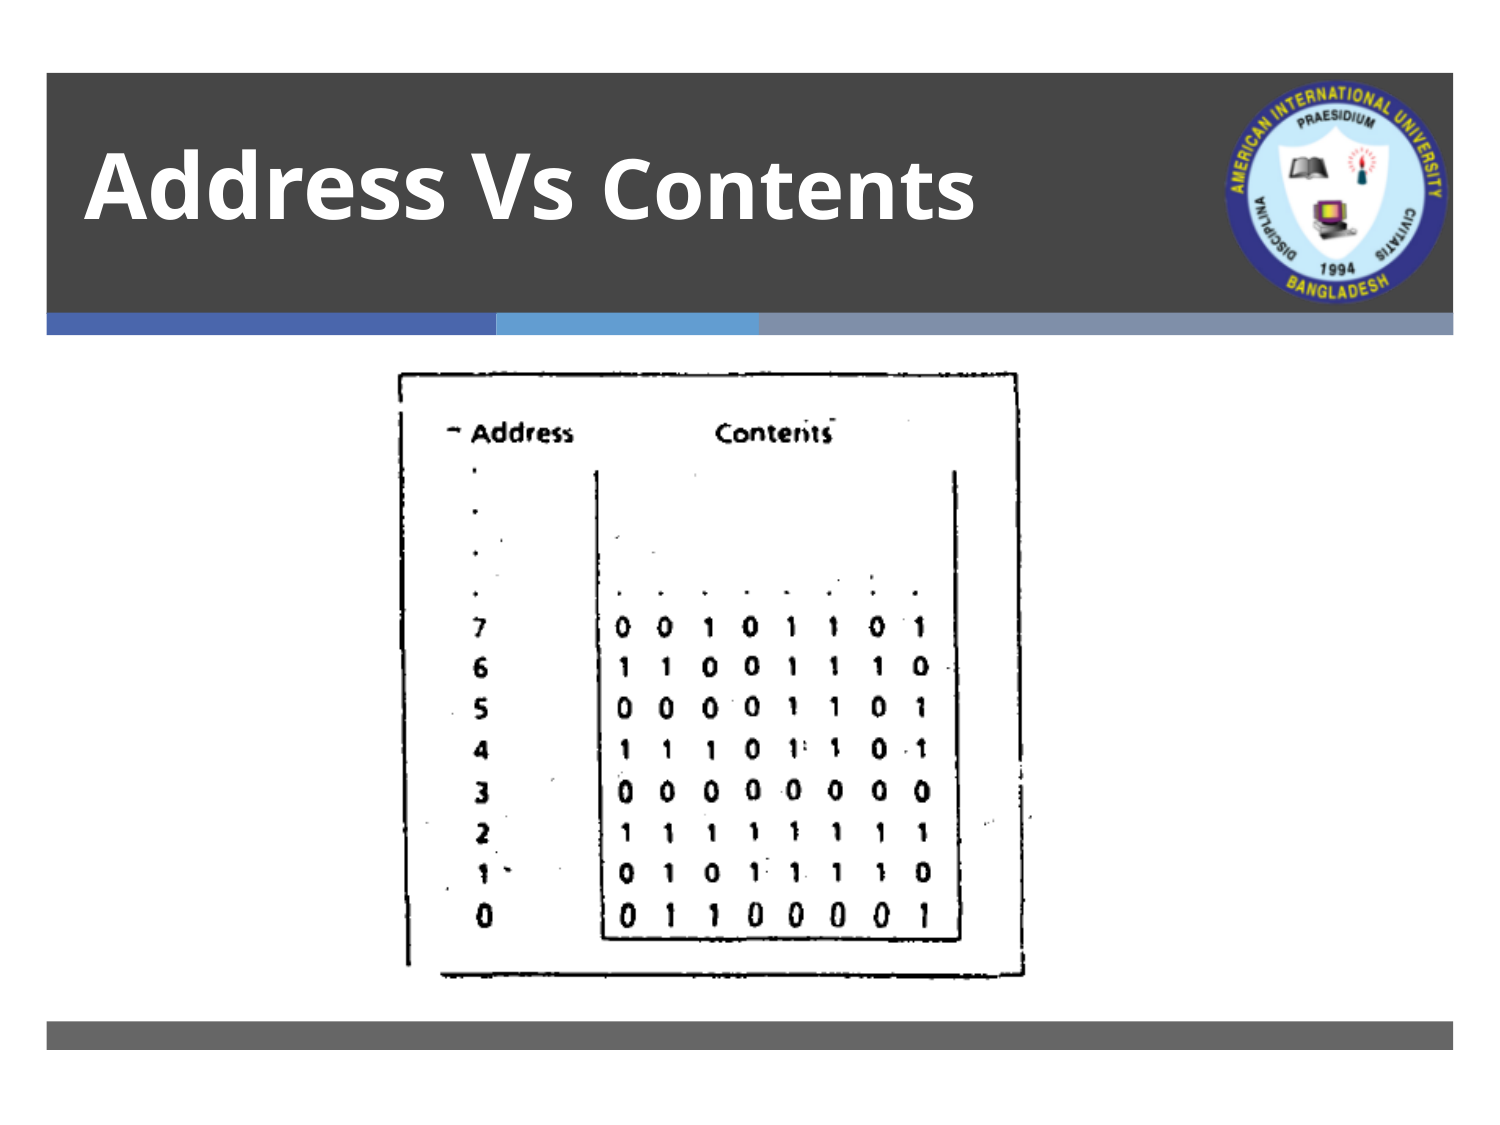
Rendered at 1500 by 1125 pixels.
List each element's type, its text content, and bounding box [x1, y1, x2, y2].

title Address Vs Contents [69, 66, 1351, 246]
picture [379, 343, 1049, 1009]
picture [1220, 75, 1454, 310]
